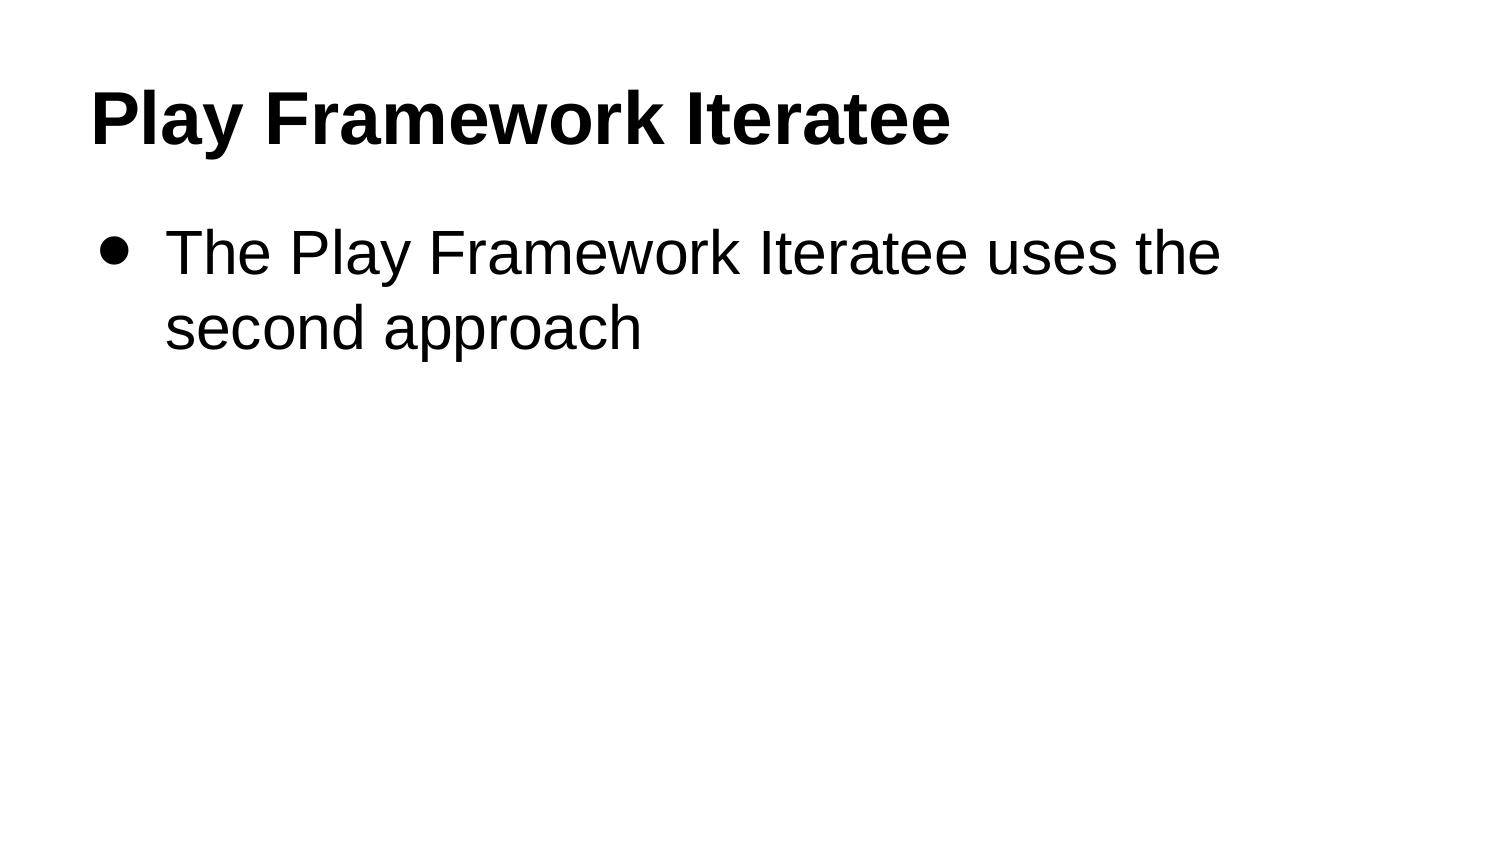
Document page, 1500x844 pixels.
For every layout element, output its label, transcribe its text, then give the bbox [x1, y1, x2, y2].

title Play Framework Iteratee [75, 33, 1425, 175]
list The Play Framework Iteratee uses the second approach [75, 196, 1425, 808]
